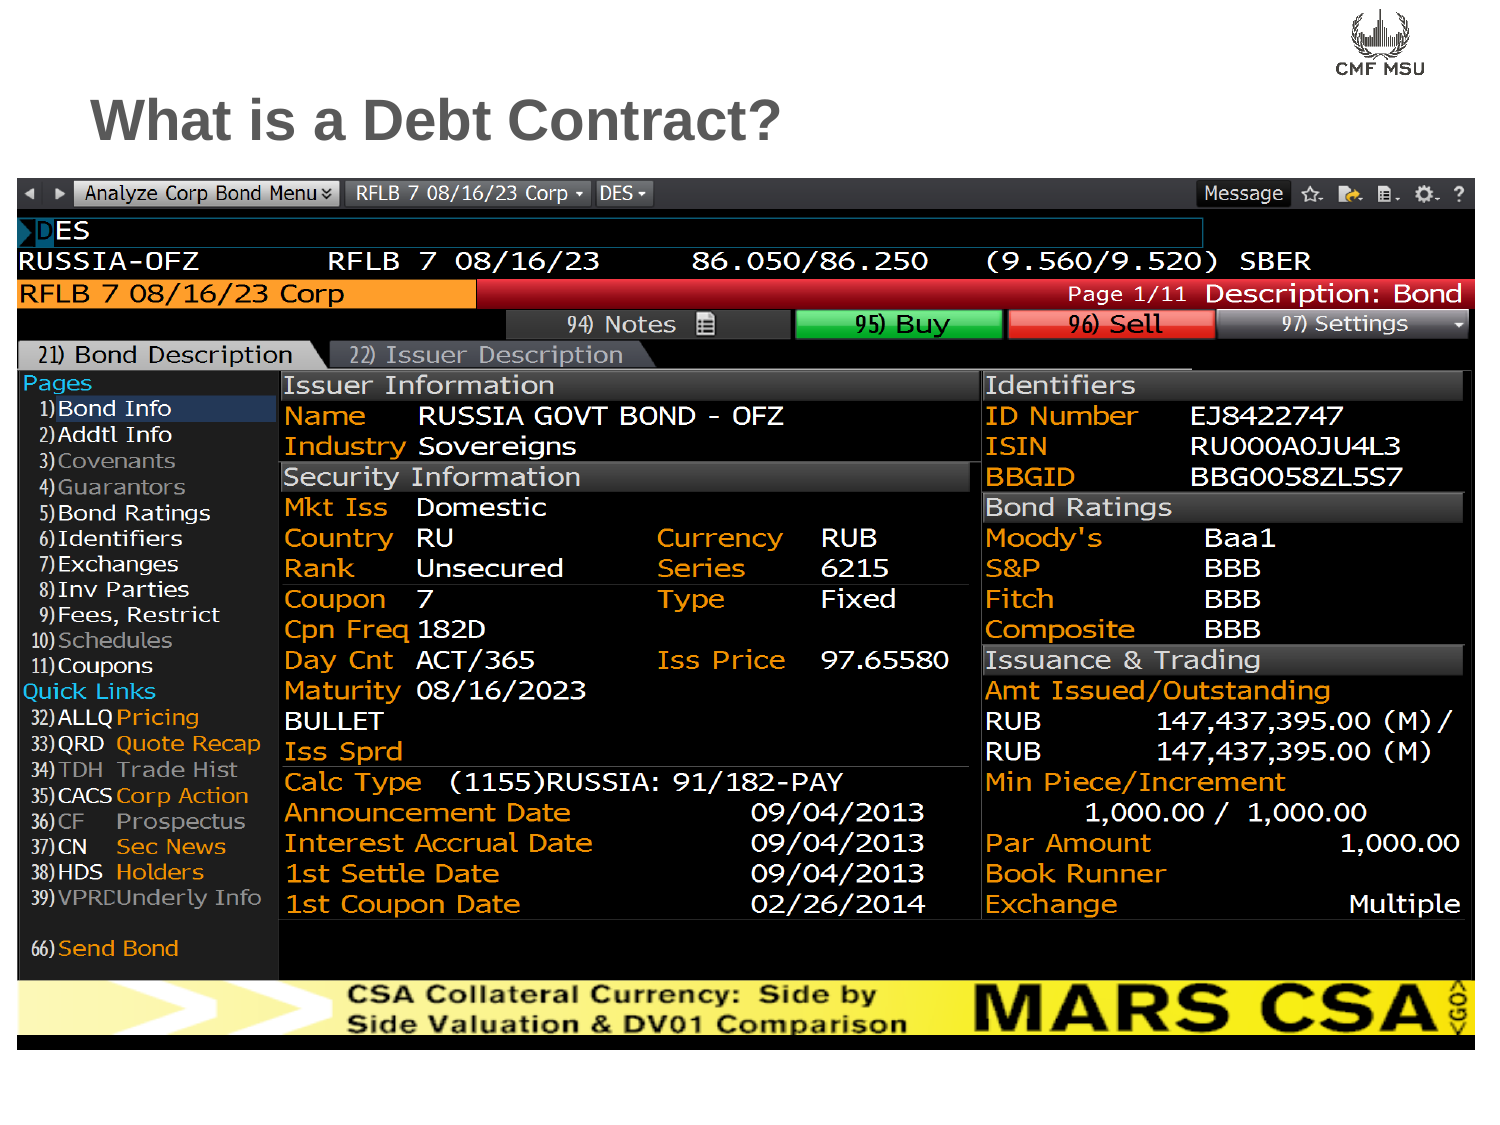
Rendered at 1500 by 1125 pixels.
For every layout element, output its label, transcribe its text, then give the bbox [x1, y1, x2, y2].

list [17, 178, 1476, 1051]
picture [1335, 9, 1425, 72]
title What is a Debt Contract? [75, 72, 1425, 160]
